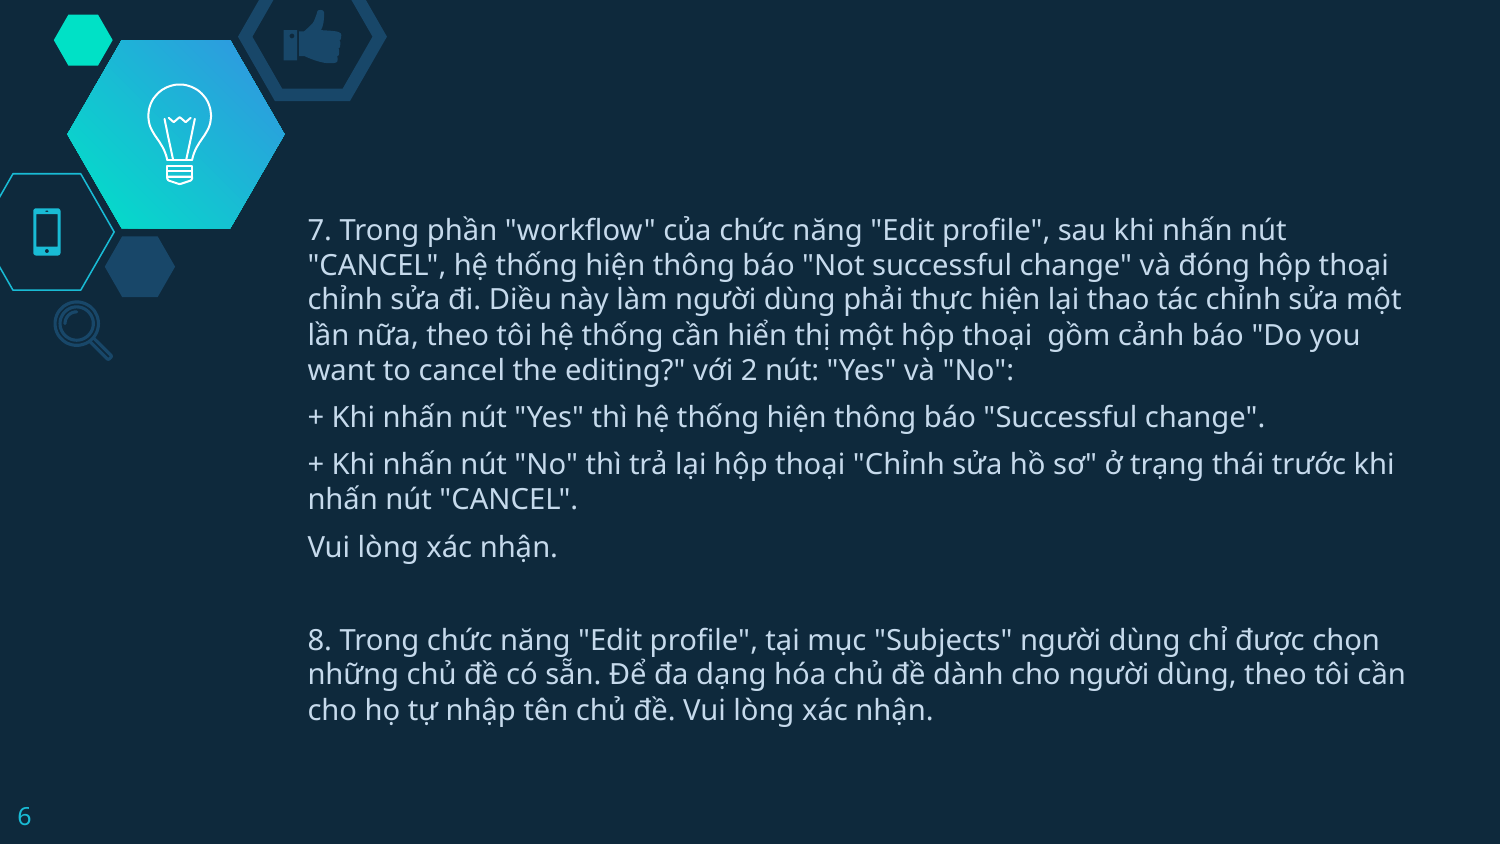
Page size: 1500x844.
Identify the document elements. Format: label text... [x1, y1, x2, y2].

list 8. Trong chức năng "Edit profile", tại mục "Subjects" người dùng chỉ được chọn những chủ đề có sẵn. Để đa dạng hóa chủ đề dành cho người dùng, theo tôi cần cho họ tự nhập tên chủ đề. Vui lòng xác nhận. [269, 605, 1440, 773]
slide_number 6 [2, 785, 93, 844]
list 7. Trong phần "workflow" của chức năng "Edit profile", sau khi nhấn nút "CANCEL", hệ thống hiện thông báo "Not successful change" và đóng hộp thoại chỉnh sửa đi. Diều này làm người dùng phải thực hiện lại thao tác chỉnh sửa một lần nữa, theo tôi hệ thống cần hiển thị một hộp thoại gồm cảnh báo "Do you want to cancel the editing?" với 2 nút: "Yes" và "No": + Khi nhấn nút "Yes" thì hệ thống hiện thông báo "Successful change". + Khi nhấn nút "No" thì trả lại hộp thoại "Chỉnh sửa hồ sơ" ở trạng thái trước khi nhấn nút "CANCEL". Vui lòng xác nhận. [269, 195, 1440, 503]
